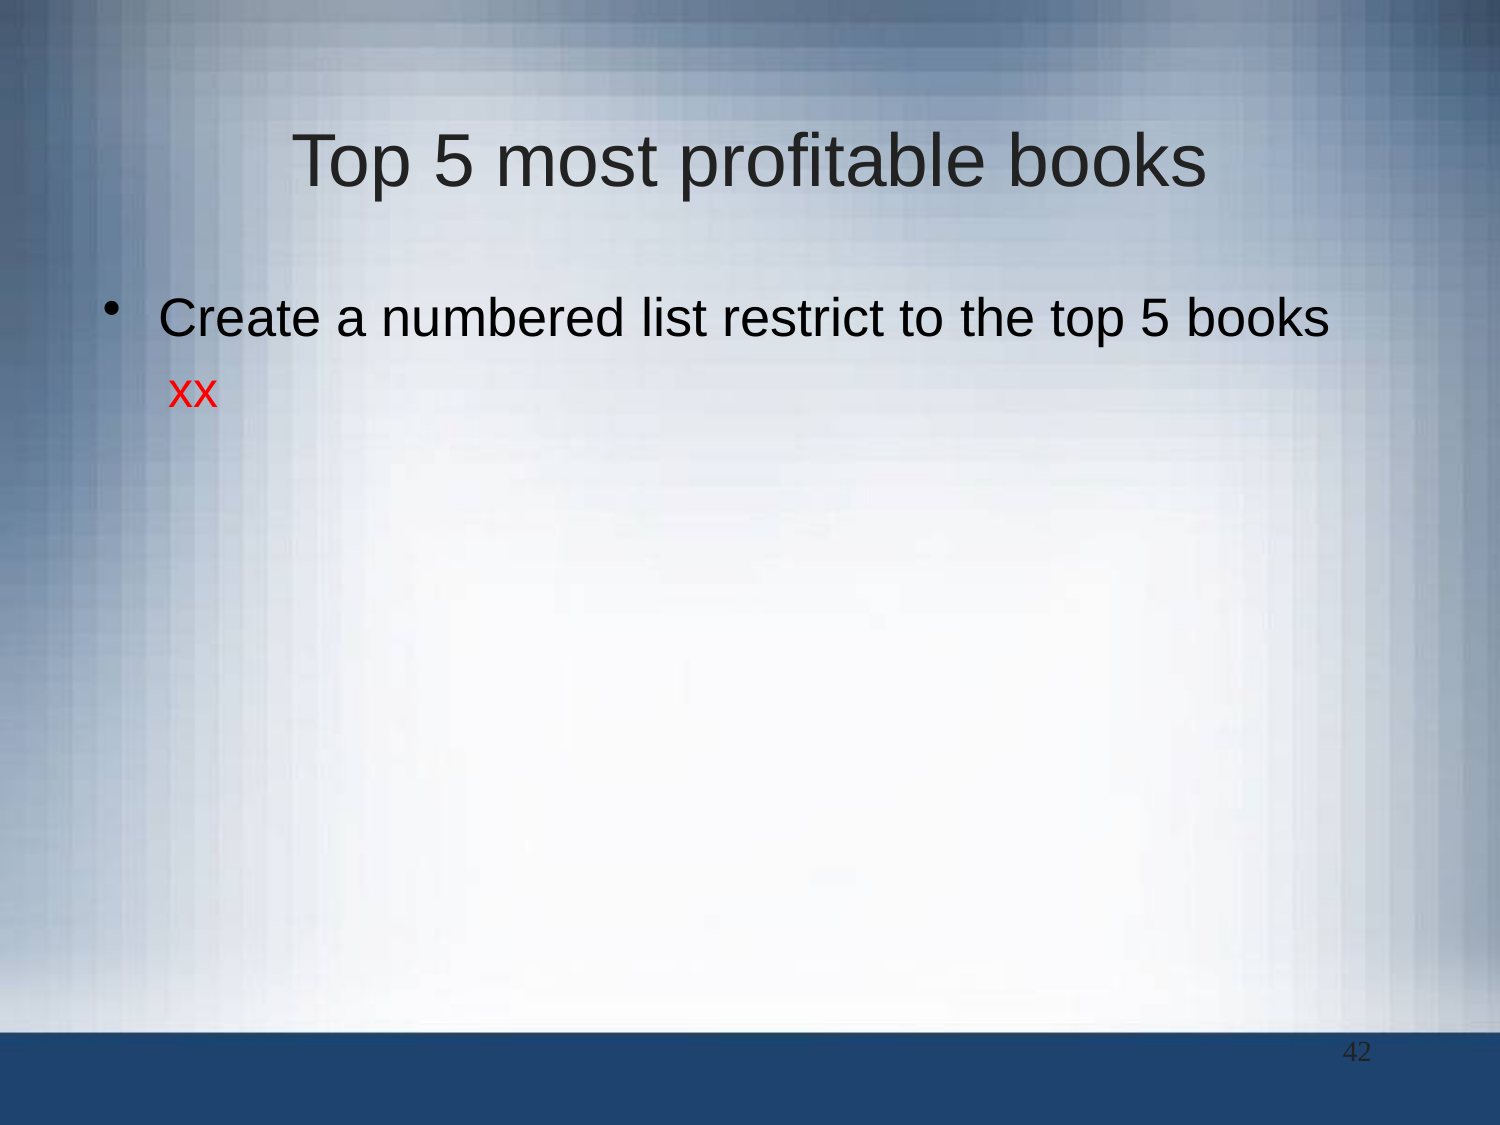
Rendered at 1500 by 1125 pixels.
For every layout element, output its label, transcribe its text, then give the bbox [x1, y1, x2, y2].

slide_number 42 [1074, 1025, 1388, 1100]
picture [0, 0, 1500, 1125]
title Top 5 most profitable books [87, 62, 1413, 250]
list Create a numbered list restrict to the top 5 books xx [87, 275, 1413, 1025]
